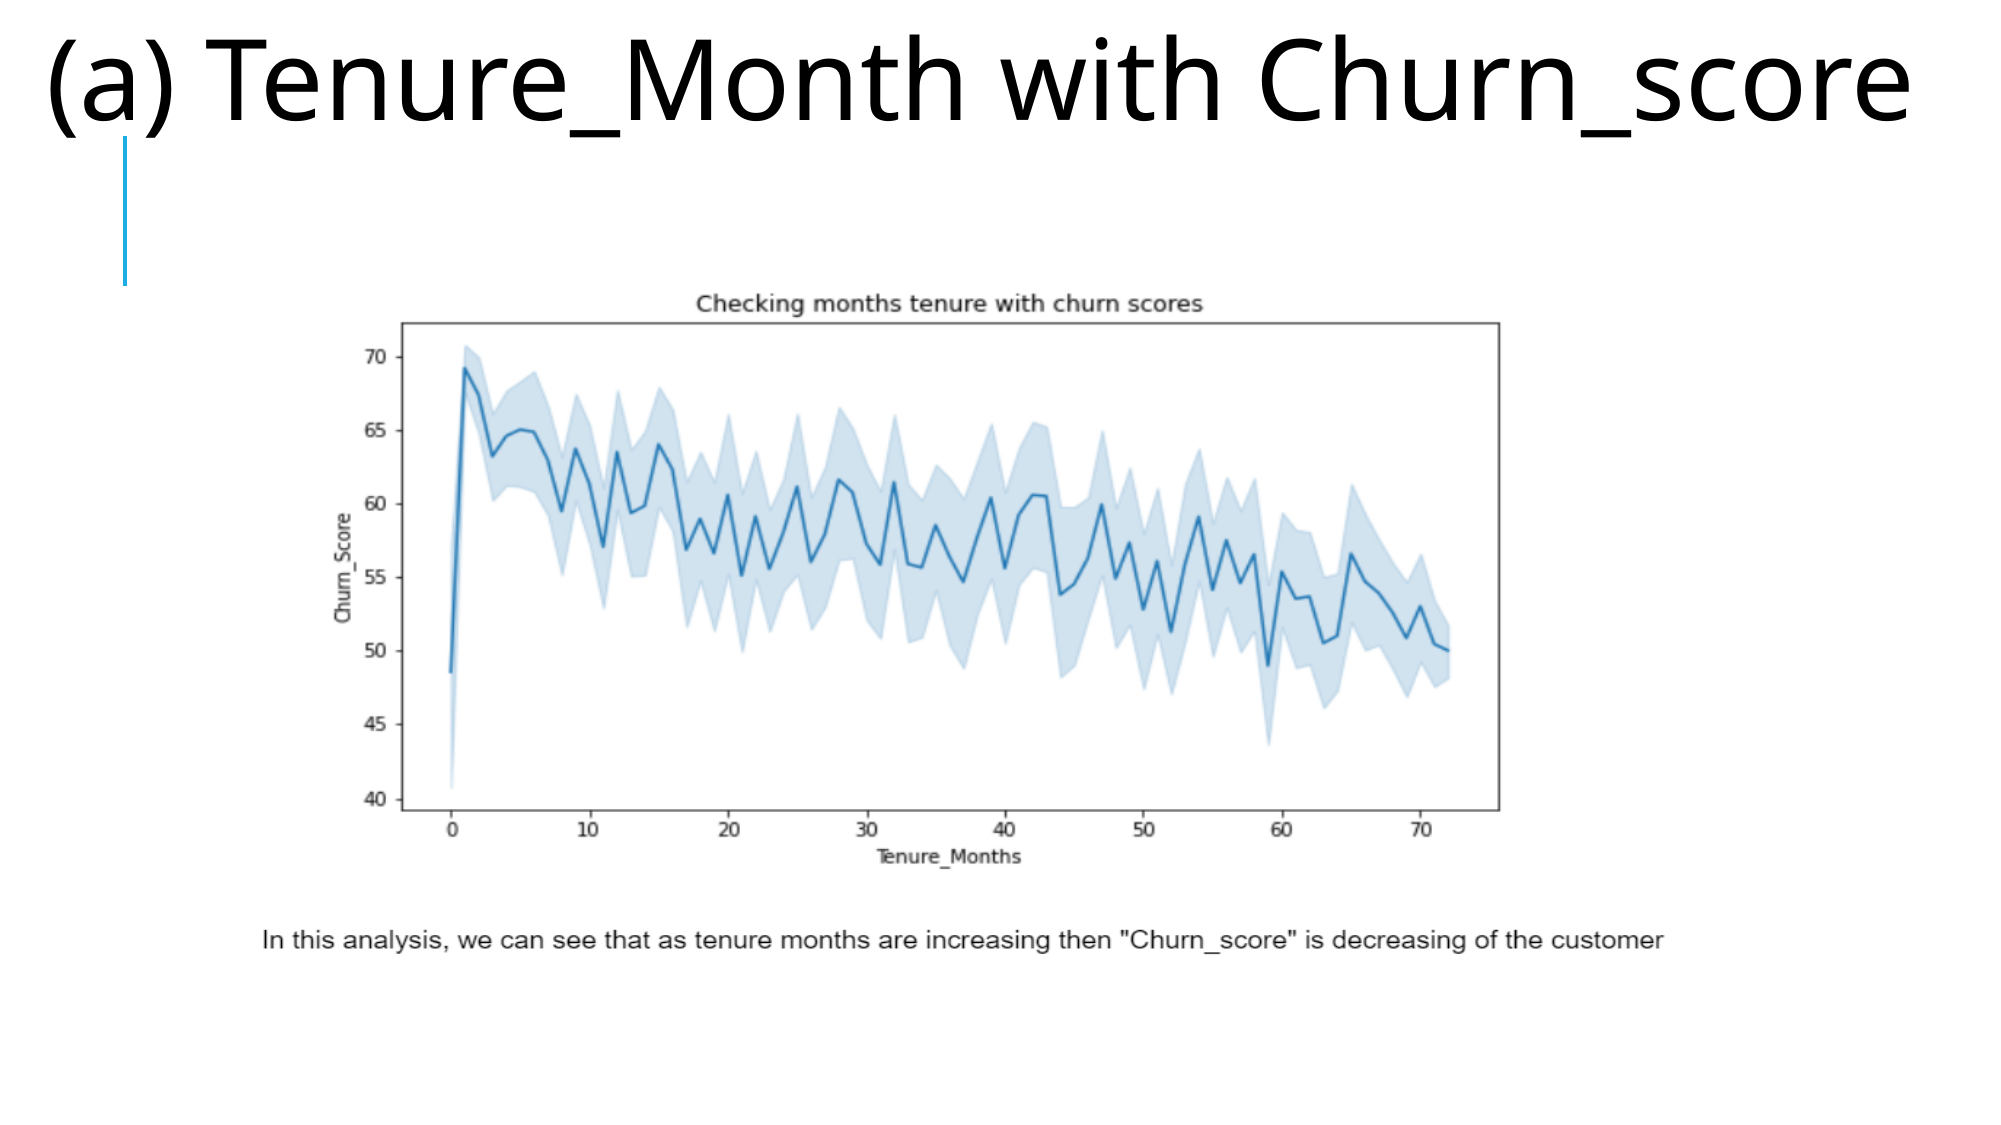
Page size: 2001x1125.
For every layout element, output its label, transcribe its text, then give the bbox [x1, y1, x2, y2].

picture [213, 279, 1787, 1007]
text_box (a) Tenure_Month with Churn_score [31, 0, 1932, 150]
